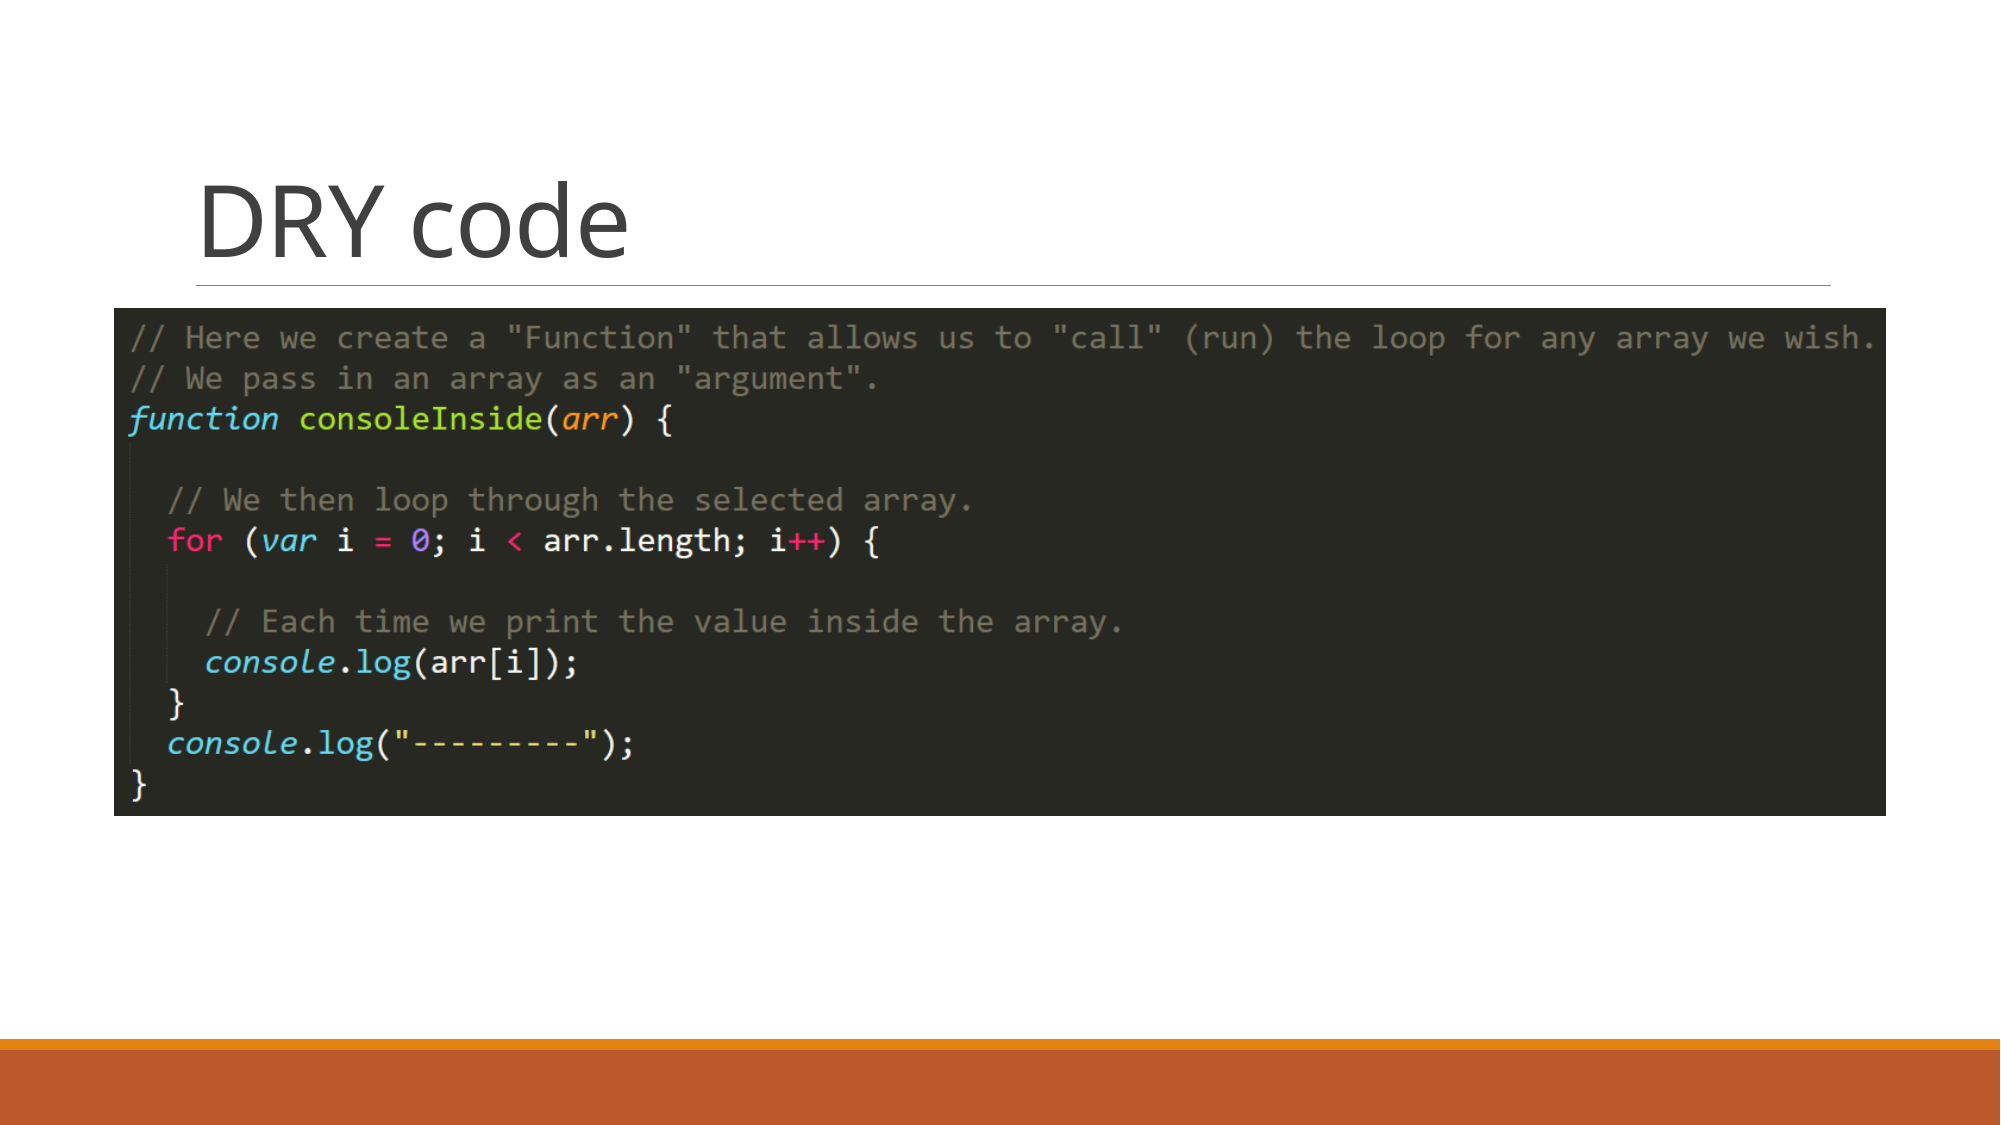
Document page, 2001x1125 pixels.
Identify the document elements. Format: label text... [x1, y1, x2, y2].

picture [113, 308, 1887, 817]
title DRY code [180, 47, 1830, 285]
